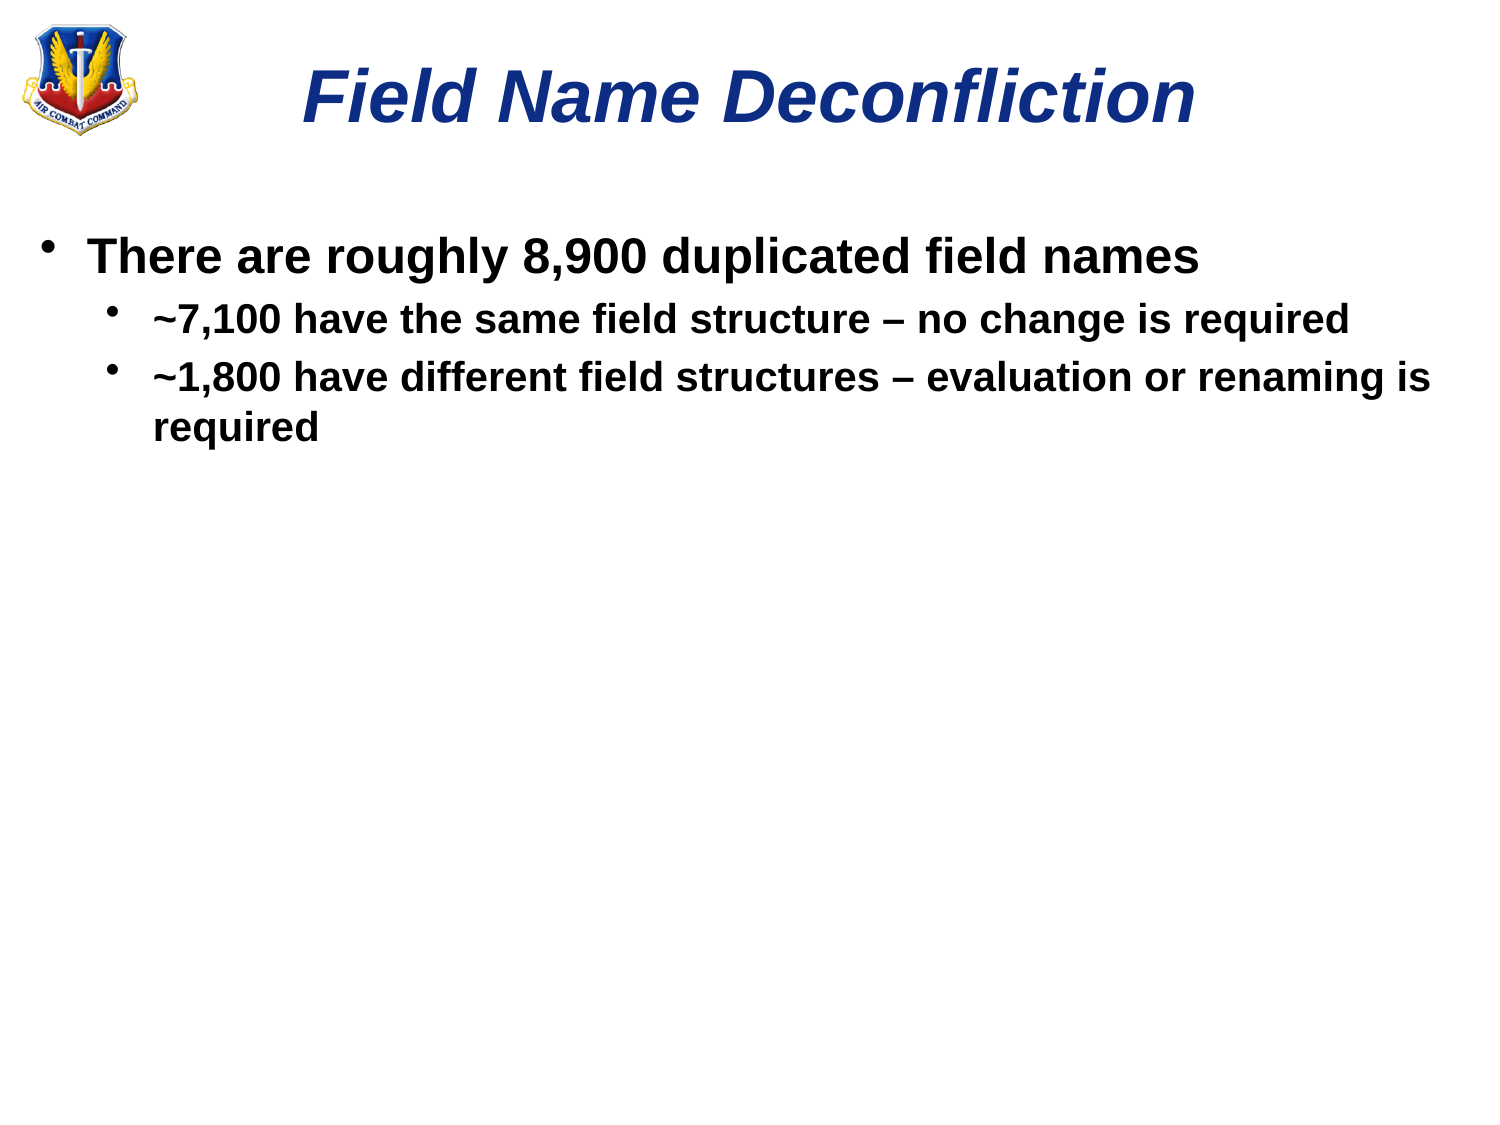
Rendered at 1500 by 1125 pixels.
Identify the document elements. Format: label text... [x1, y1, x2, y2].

picture [22, 24, 74, 136]
list There are roughly 8,900 duplicated field names ~7,100 have the same field structure – no change is required ~1,800 have different field structures – evaluation or renaming is required [24, 215, 1480, 1101]
title Field Name Deconfliction [74, 9, 1426, 176]
